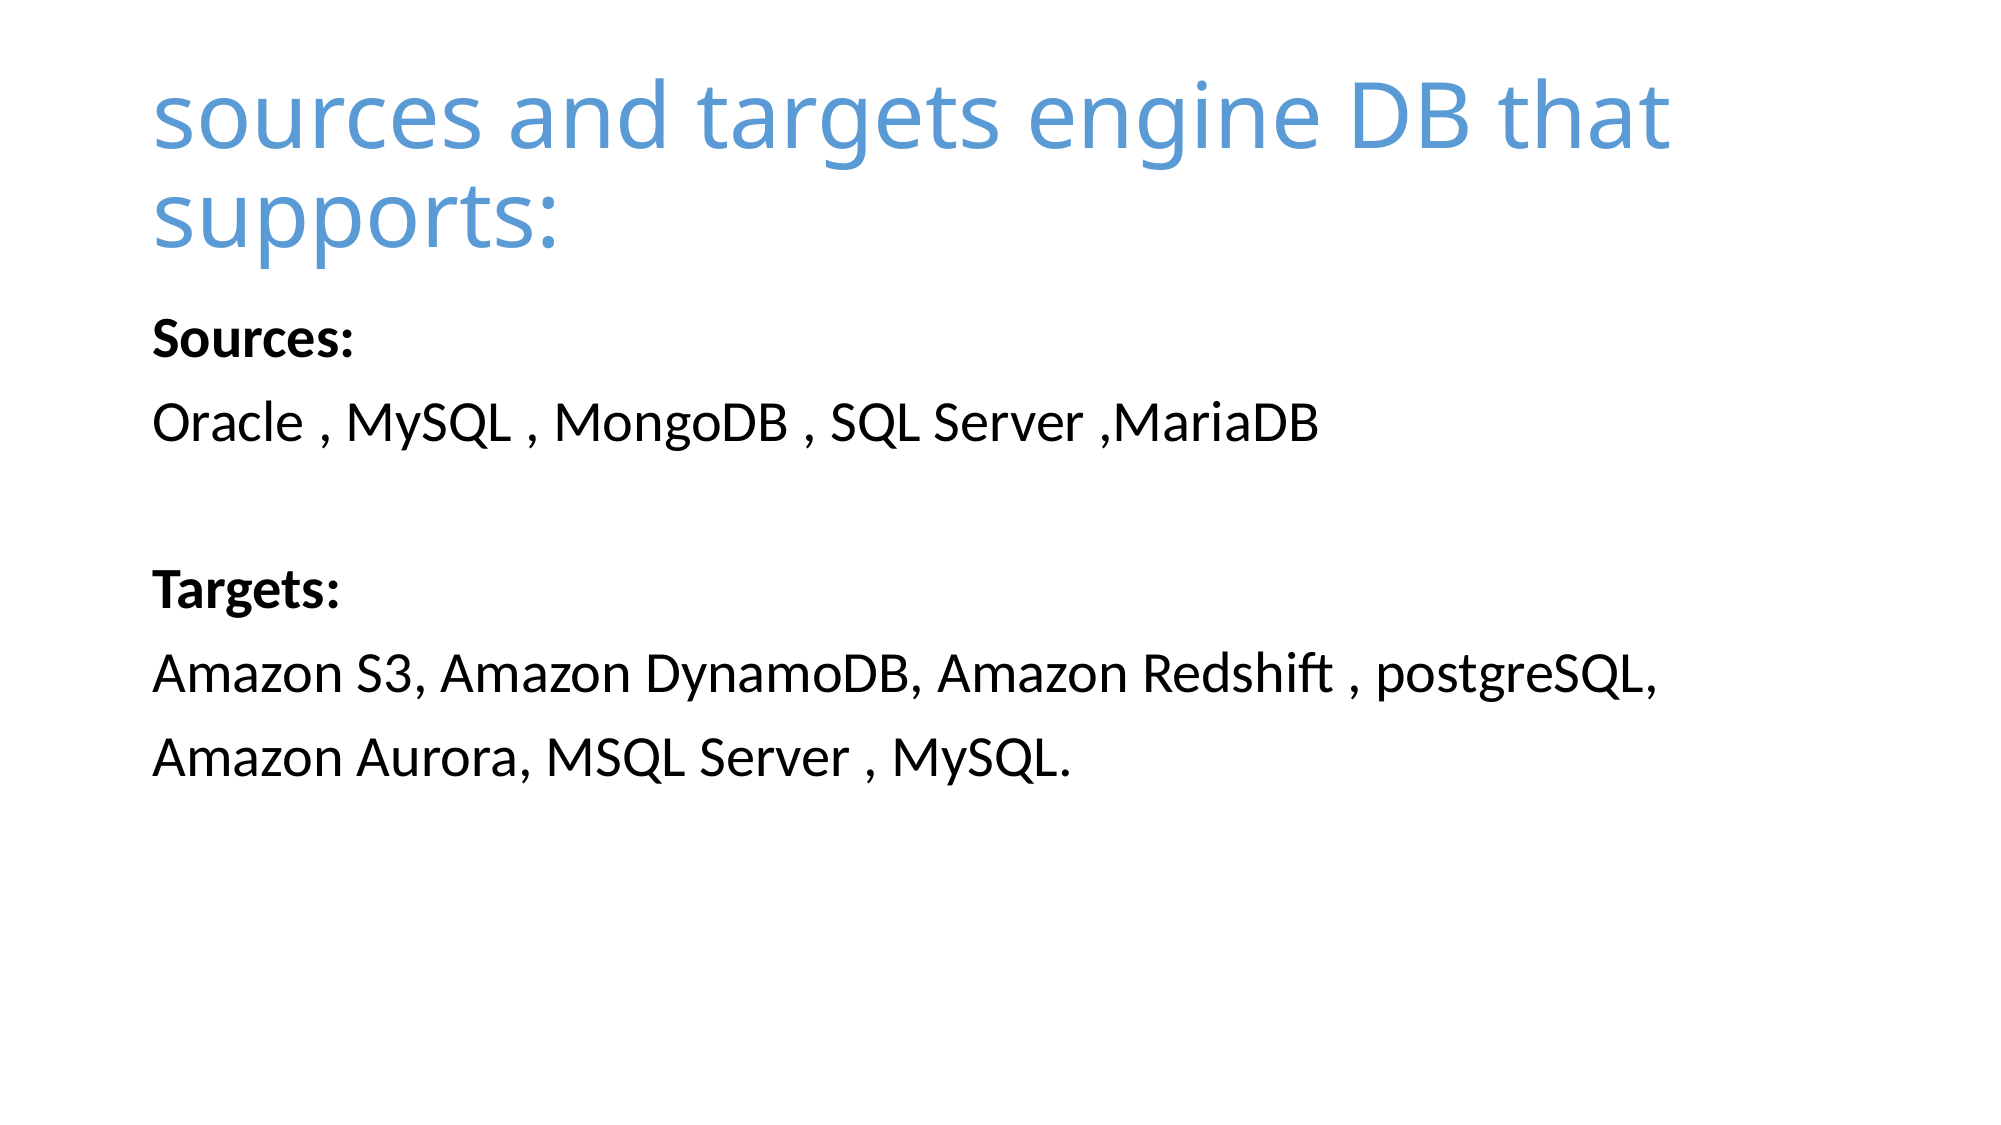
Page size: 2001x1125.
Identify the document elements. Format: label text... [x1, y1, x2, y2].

list Sources: Oracle , MySQL , MongoDB , SQL Server ,MariaDB Targets: Amazon S3, Amazon DynamoDB, Amazon Redshift , postgreSQL, Amazon Aurora, MSQL Server , MySQL. [137, 299, 1863, 1014]
title sources and targets engine DB that supports: [137, 59, 1863, 278]
